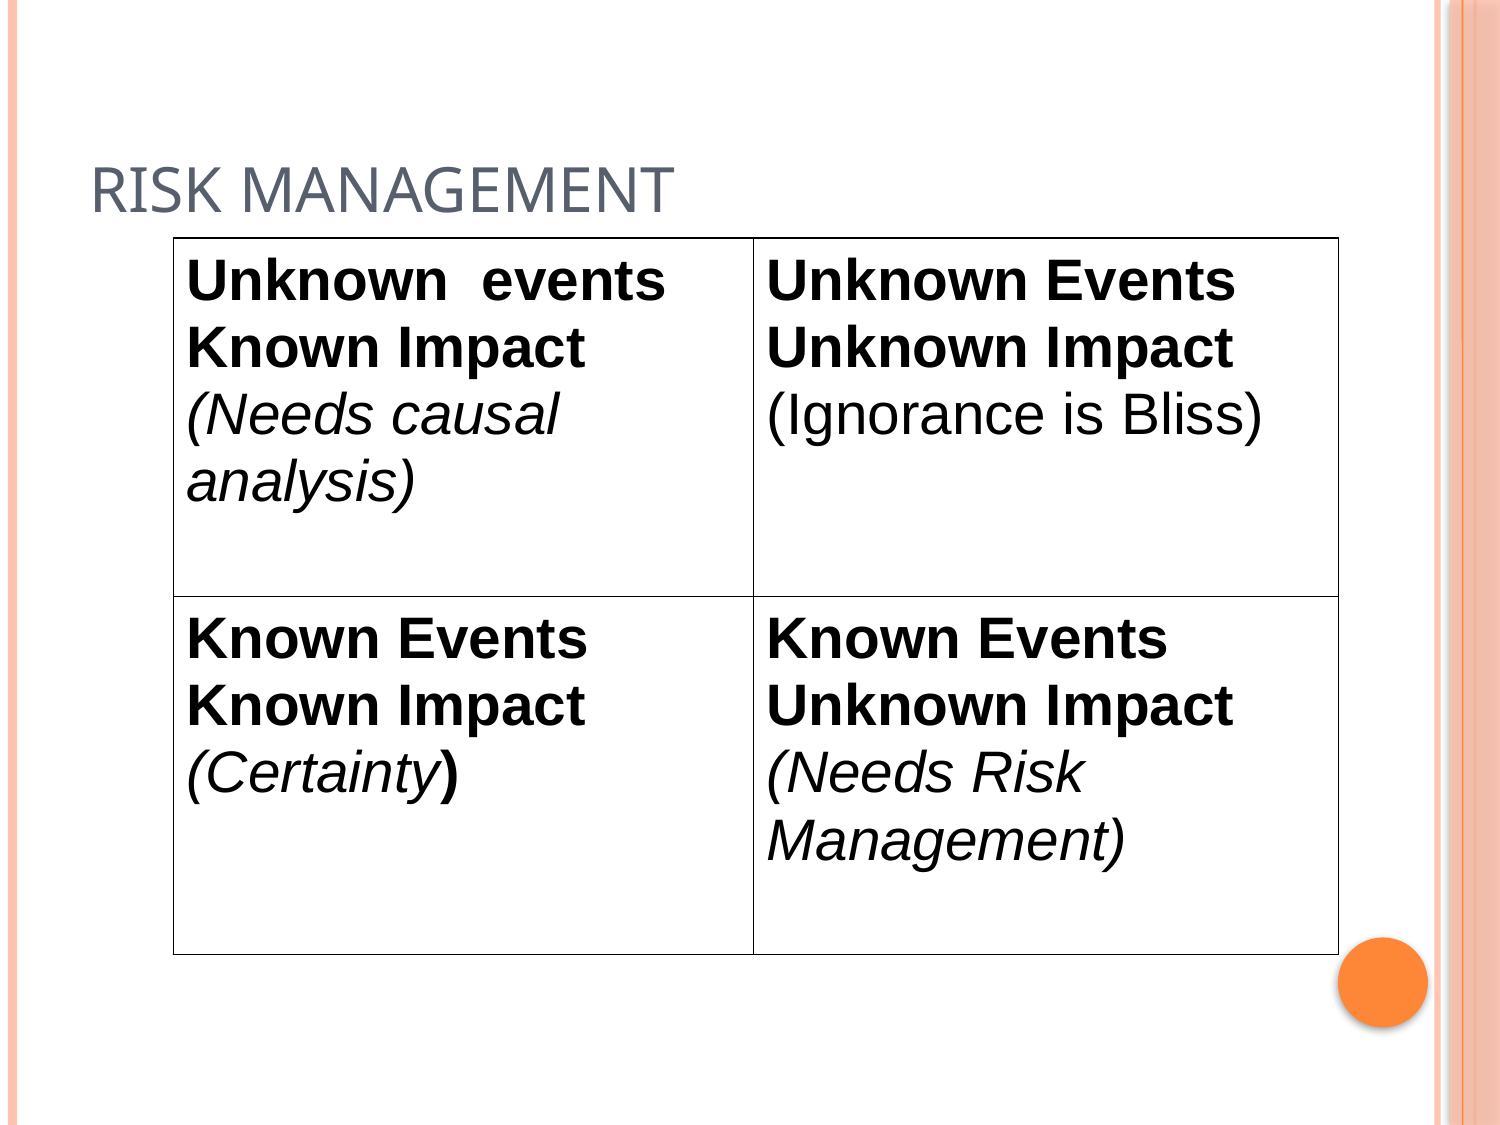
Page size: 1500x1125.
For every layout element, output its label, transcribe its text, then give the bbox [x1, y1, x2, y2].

title Risk Management [75, 45, 1300, 233]
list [154, 236, 1345, 1013]
